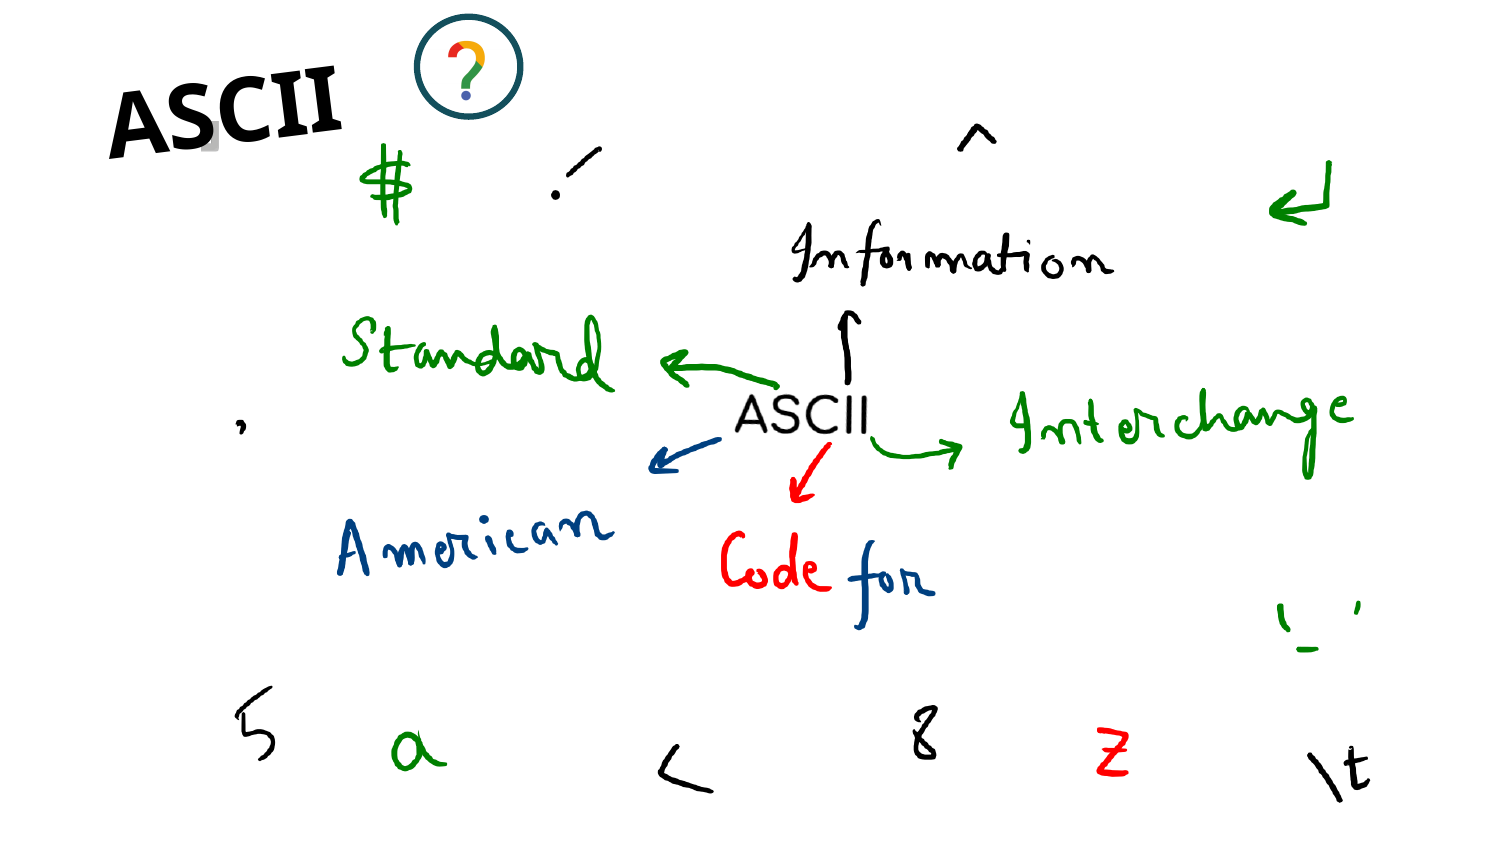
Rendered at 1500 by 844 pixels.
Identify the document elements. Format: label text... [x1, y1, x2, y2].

picture [200, 121, 1469, 823]
text_box ASCII [25, 16, 411, 201]
picture [416, 16, 521, 117]
